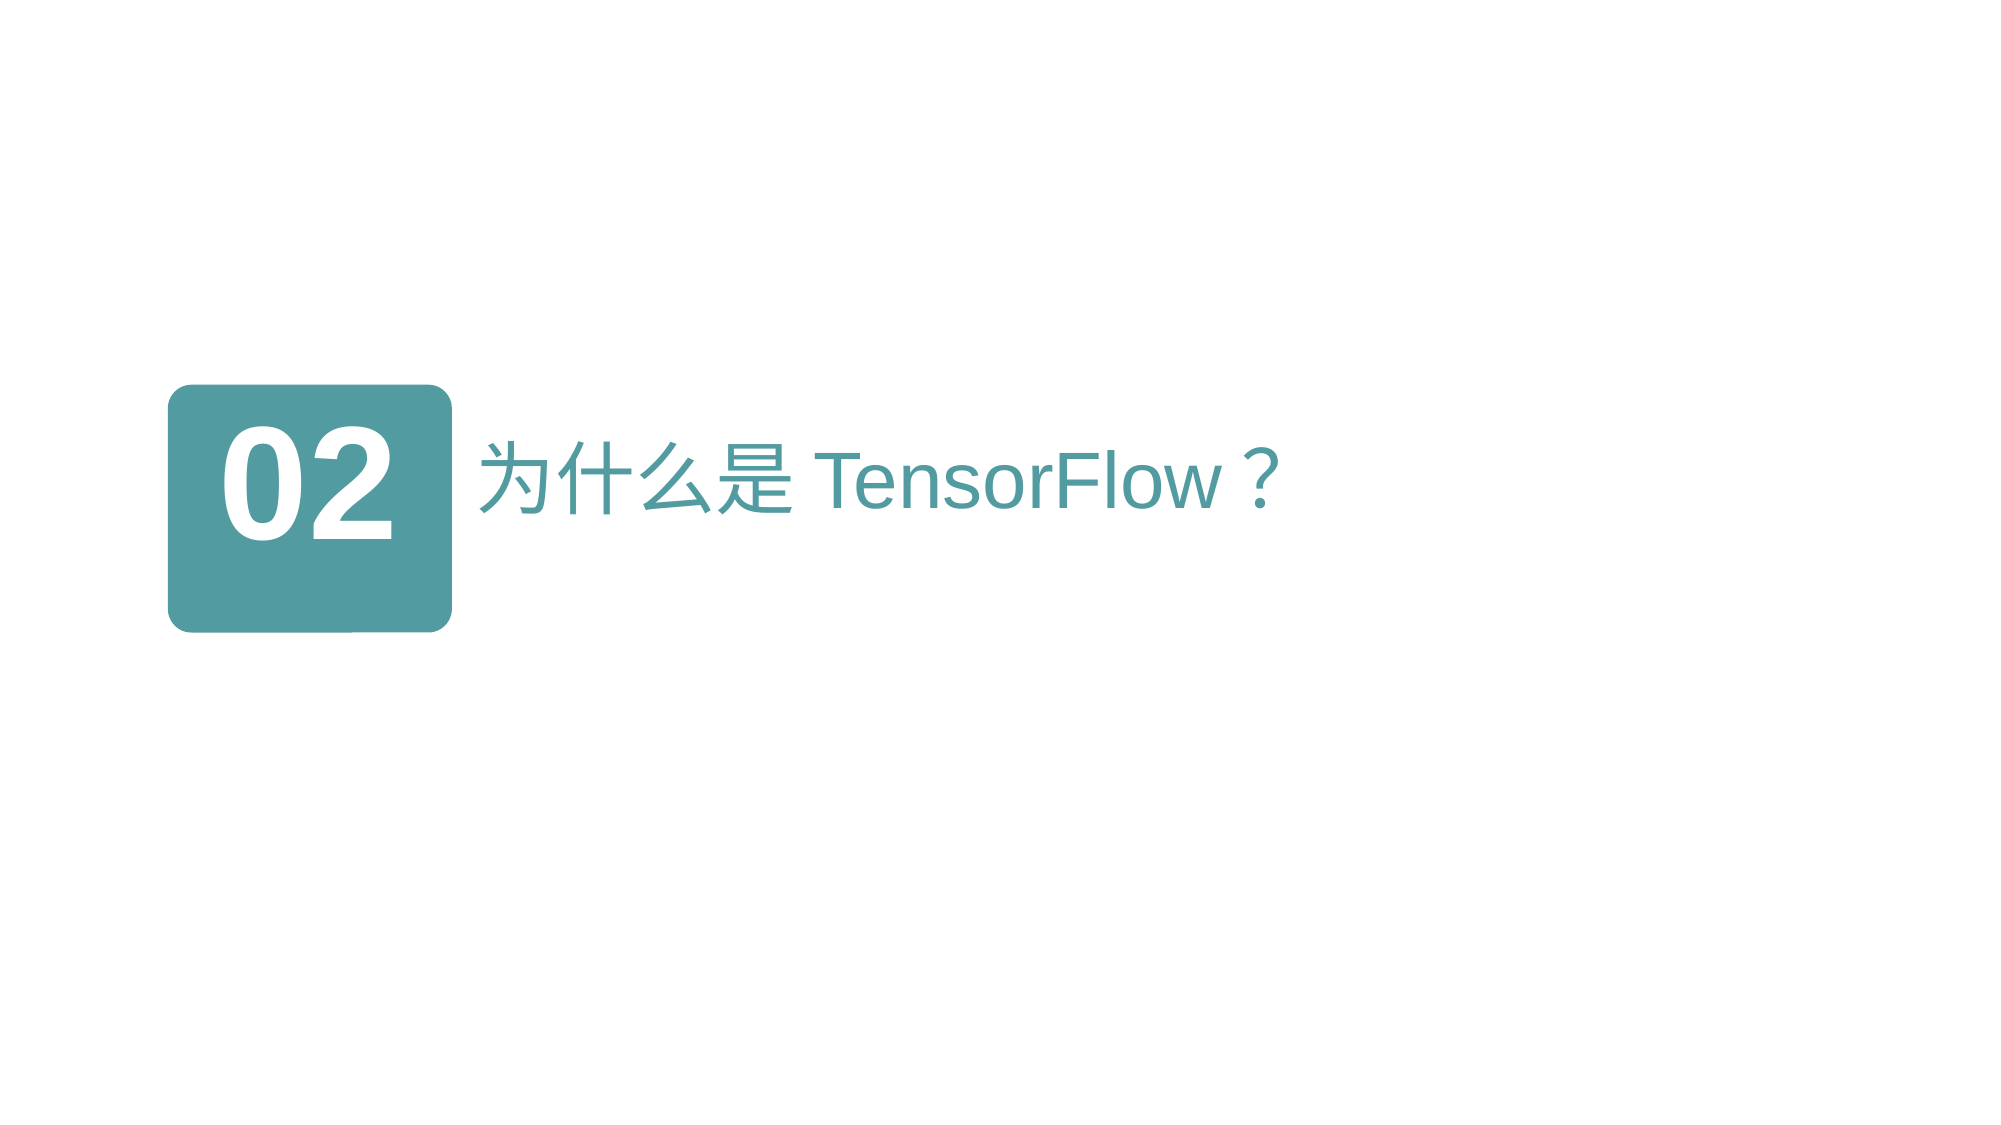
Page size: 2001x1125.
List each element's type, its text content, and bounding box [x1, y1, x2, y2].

title 为什么是TensorFlow？ [460, 401, 1773, 533]
text_box 02 [166, 369, 451, 572]
text_box [166, 398, 453, 634]
